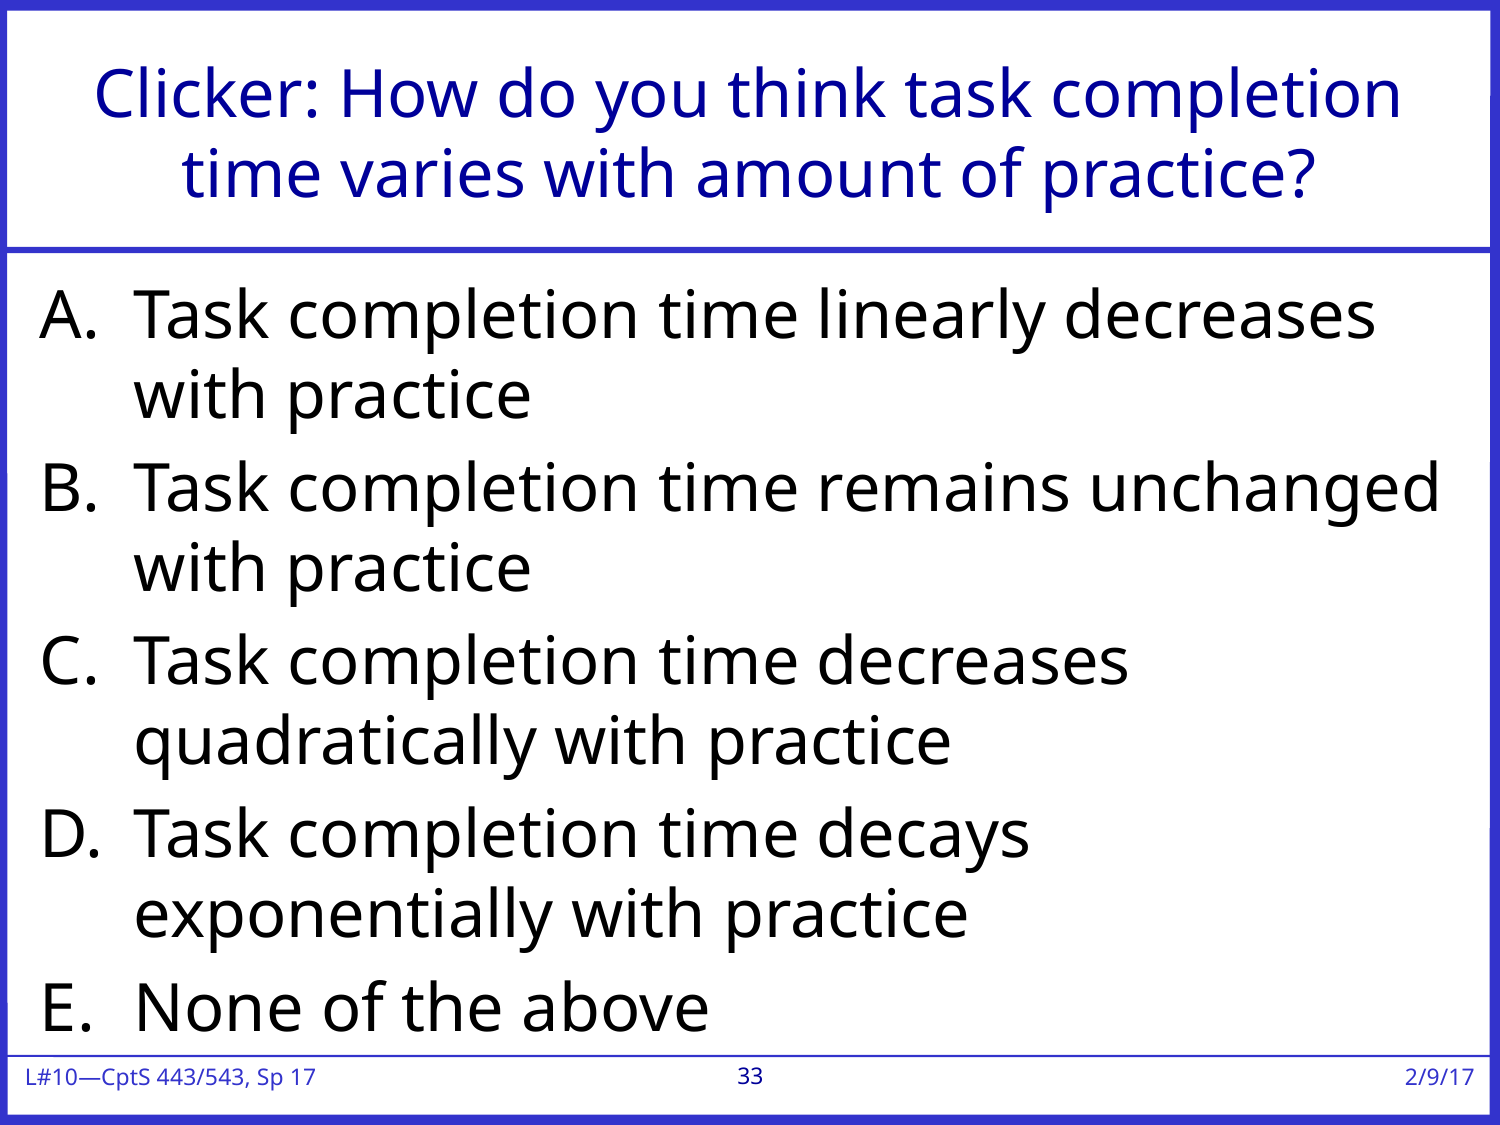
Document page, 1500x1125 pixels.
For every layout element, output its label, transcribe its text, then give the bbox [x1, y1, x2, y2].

title Clicker: How do you think task completion time varies with amount of practice? [24, 24, 1476, 238]
list Task completion time linearly decreases with practice Task completion time remains unchanged with practice Task completion time decreases quadratically with practice Task completion time decays exponentially with practice None of the above [24, 263, 1476, 1028]
slide_number 33 [37, 1053, 1464, 1079]
